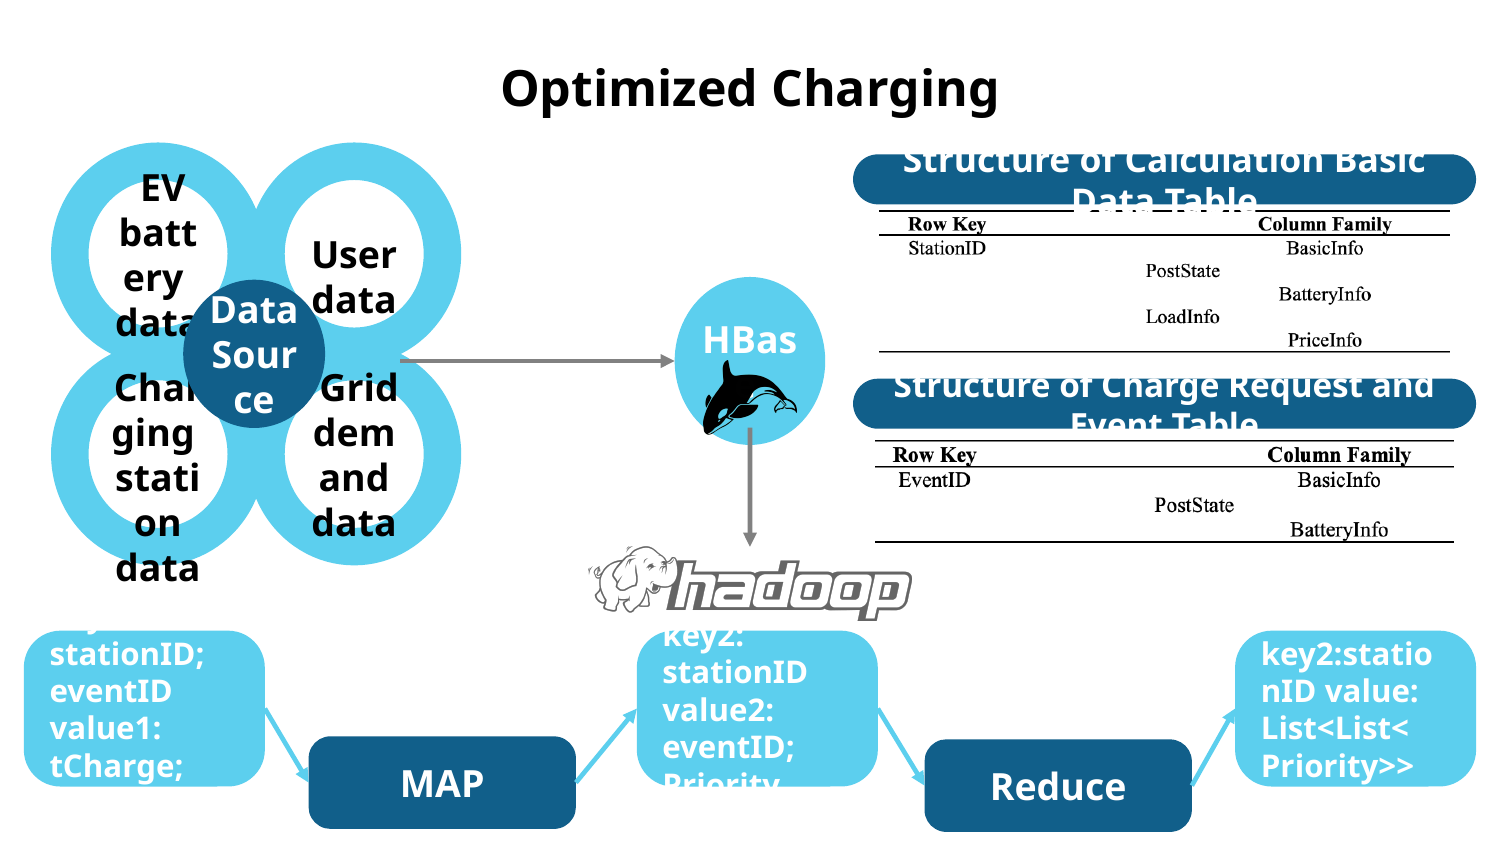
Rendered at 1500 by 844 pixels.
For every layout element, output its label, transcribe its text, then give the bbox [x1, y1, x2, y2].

picture [702, 360, 798, 436]
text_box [1191, 708, 1236, 786]
text_box HBase [674, 276, 826, 423]
text_box Structure of Charge Request and Event Table [853, 378, 1477, 429]
text_box Data Source [183, 279, 326, 428]
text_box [23, 630, 577, 830]
picture [879, 205, 1450, 365]
picture [588, 428, 1454, 621]
text_box EV battery data [69, 161, 247, 347]
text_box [636, 630, 1193, 833]
text_box Charging station data [69, 361, 247, 547]
text_box Grid demand data [265, 361, 443, 547]
text_box Structure of Calculation Basic Data Table [853, 154, 1477, 205]
text_box User data [265, 161, 443, 347]
title Optimized Charging [75, 41, 1425, 136]
text_box key2:stationID value: List<List< Priority>> [1235, 630, 1477, 787]
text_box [575, 708, 638, 783]
